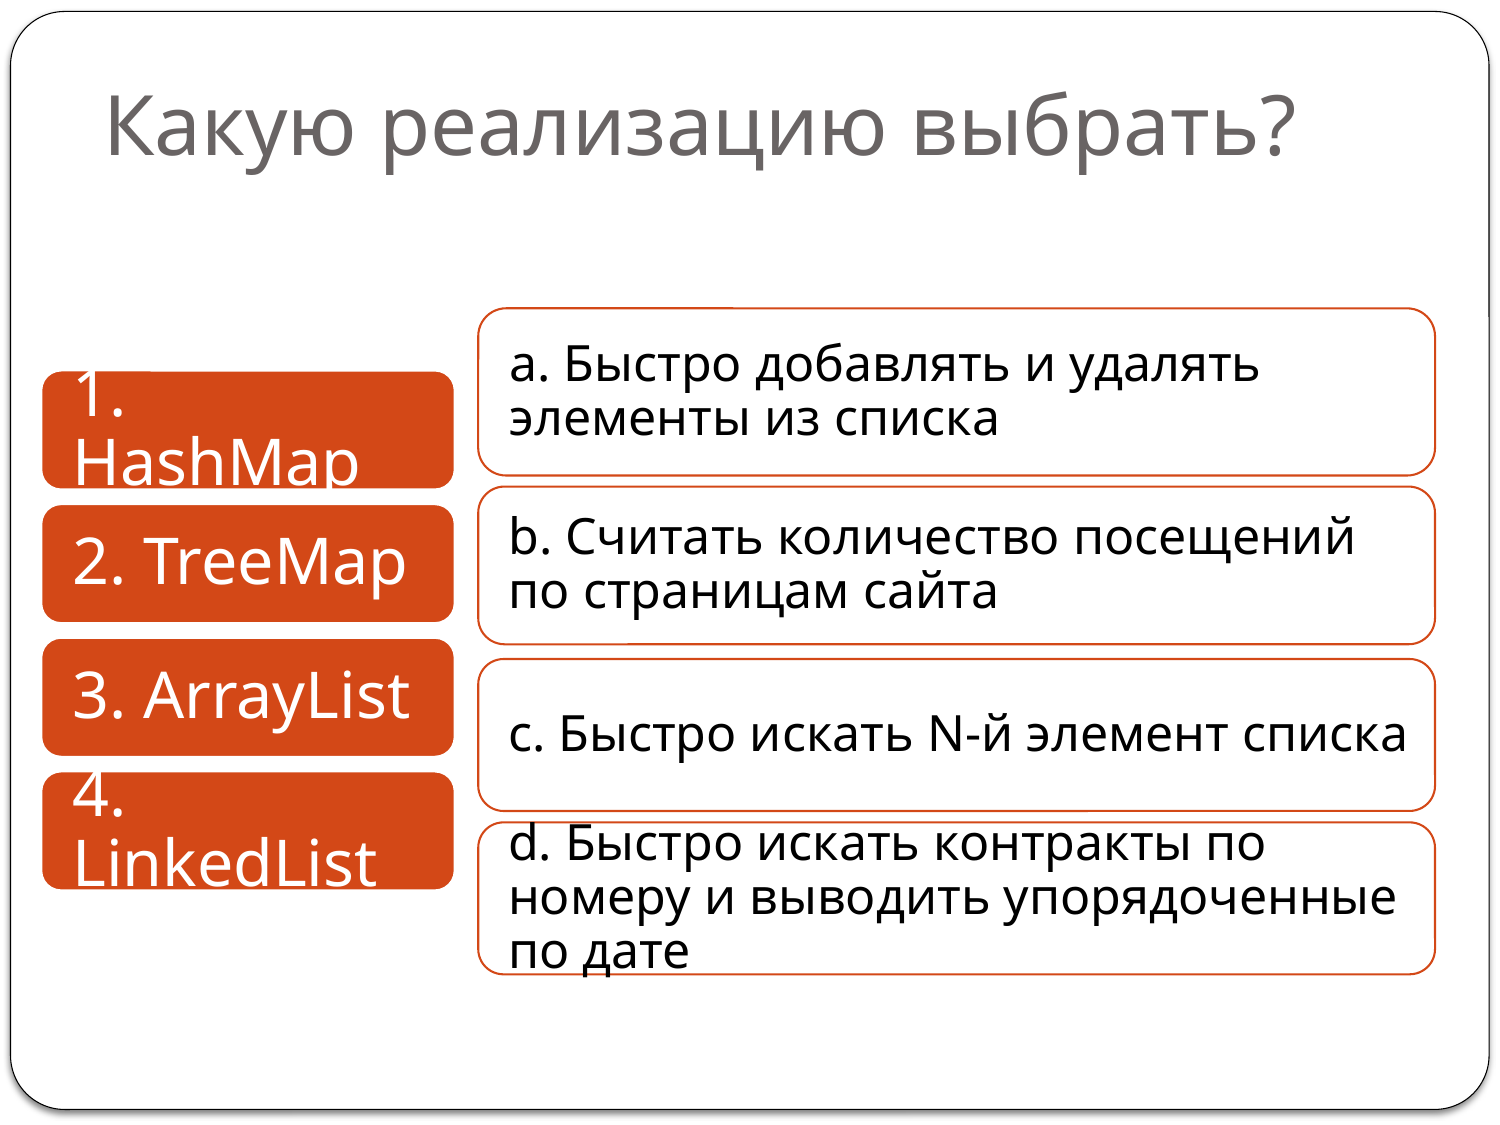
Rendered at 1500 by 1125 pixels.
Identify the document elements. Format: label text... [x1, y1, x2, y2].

title Какую реализацию выбрать? [88, 0, 1364, 188]
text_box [477, 184, 1436, 1102]
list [41, 207, 455, 1053]
